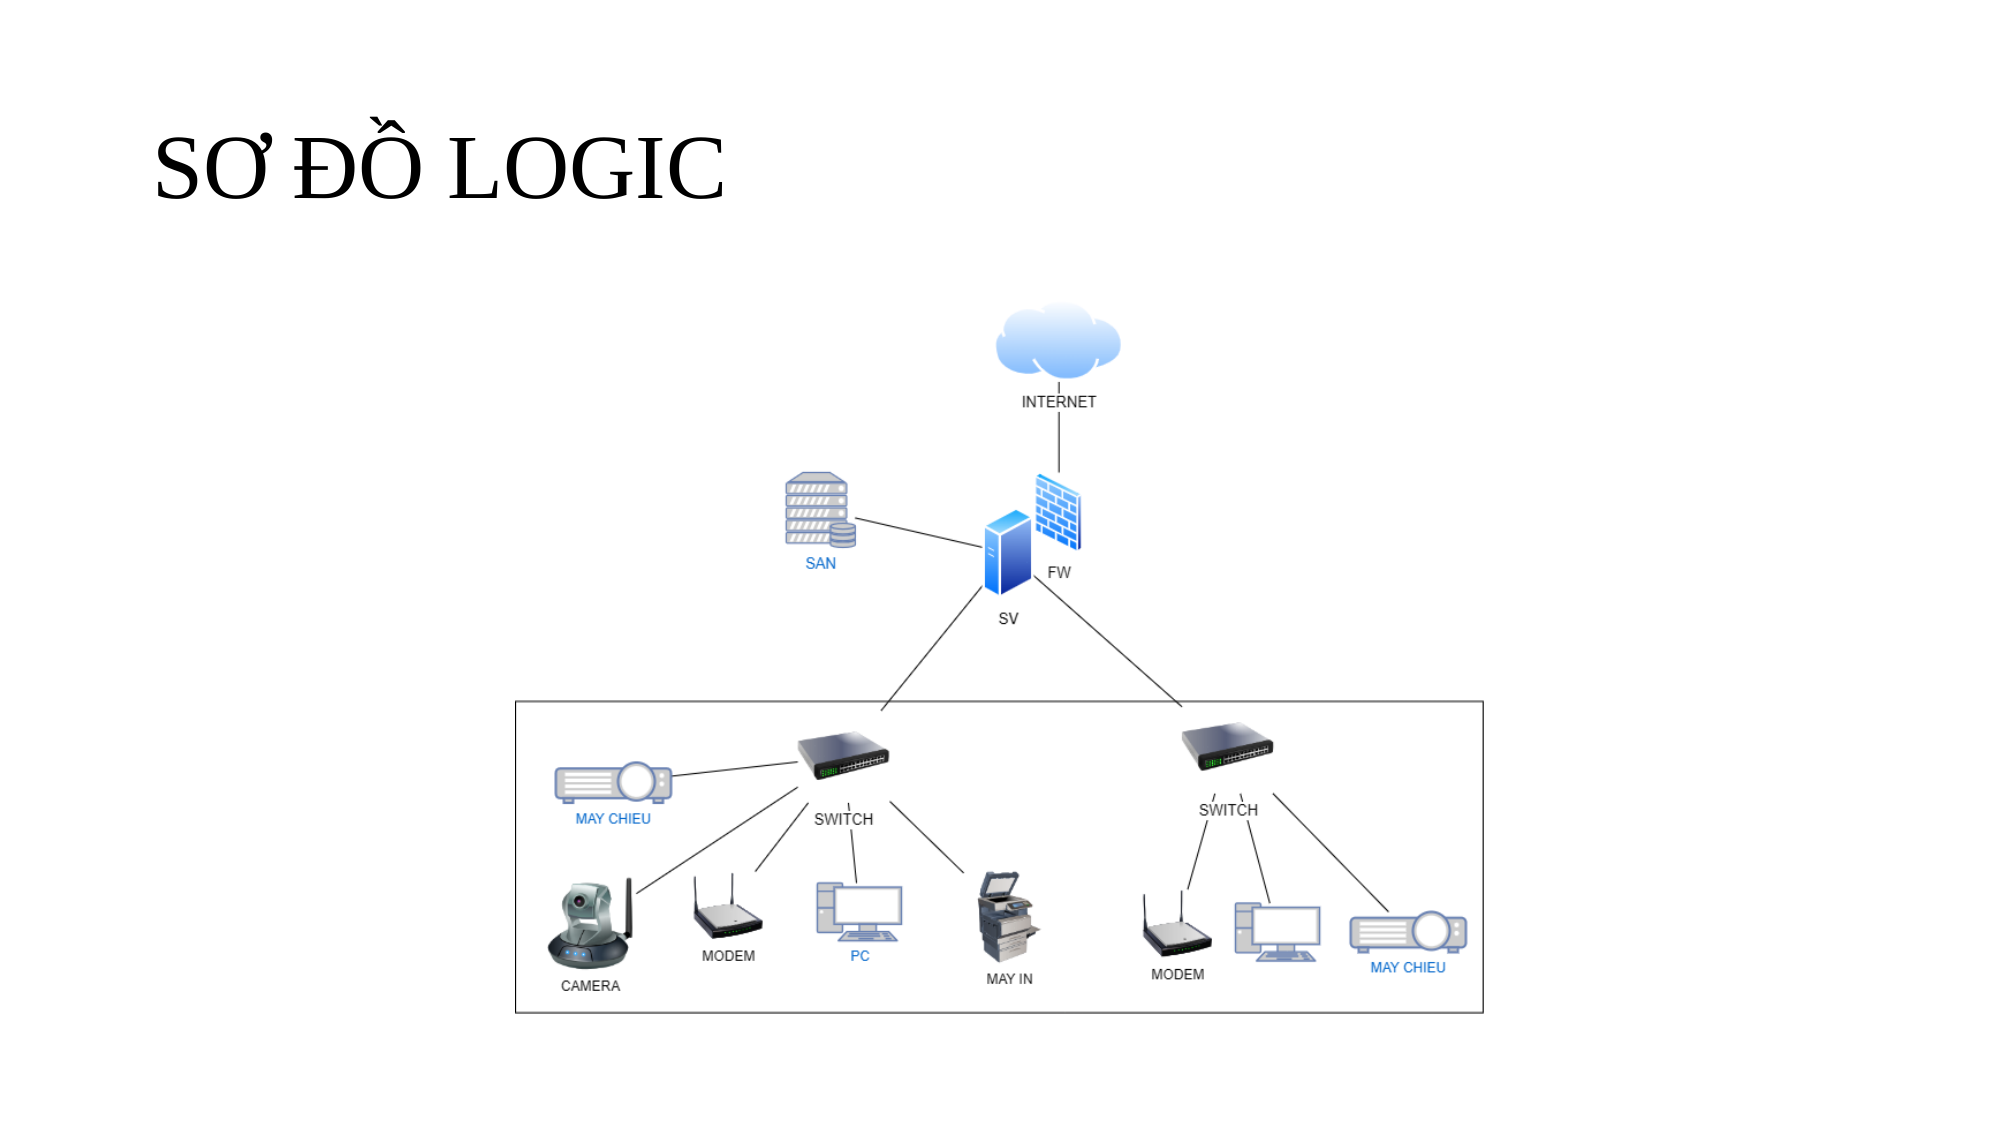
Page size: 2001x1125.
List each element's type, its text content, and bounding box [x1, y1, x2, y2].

title SƠ ĐỒ LOGIC [137, 59, 1863, 278]
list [515, 299, 1485, 1014]
